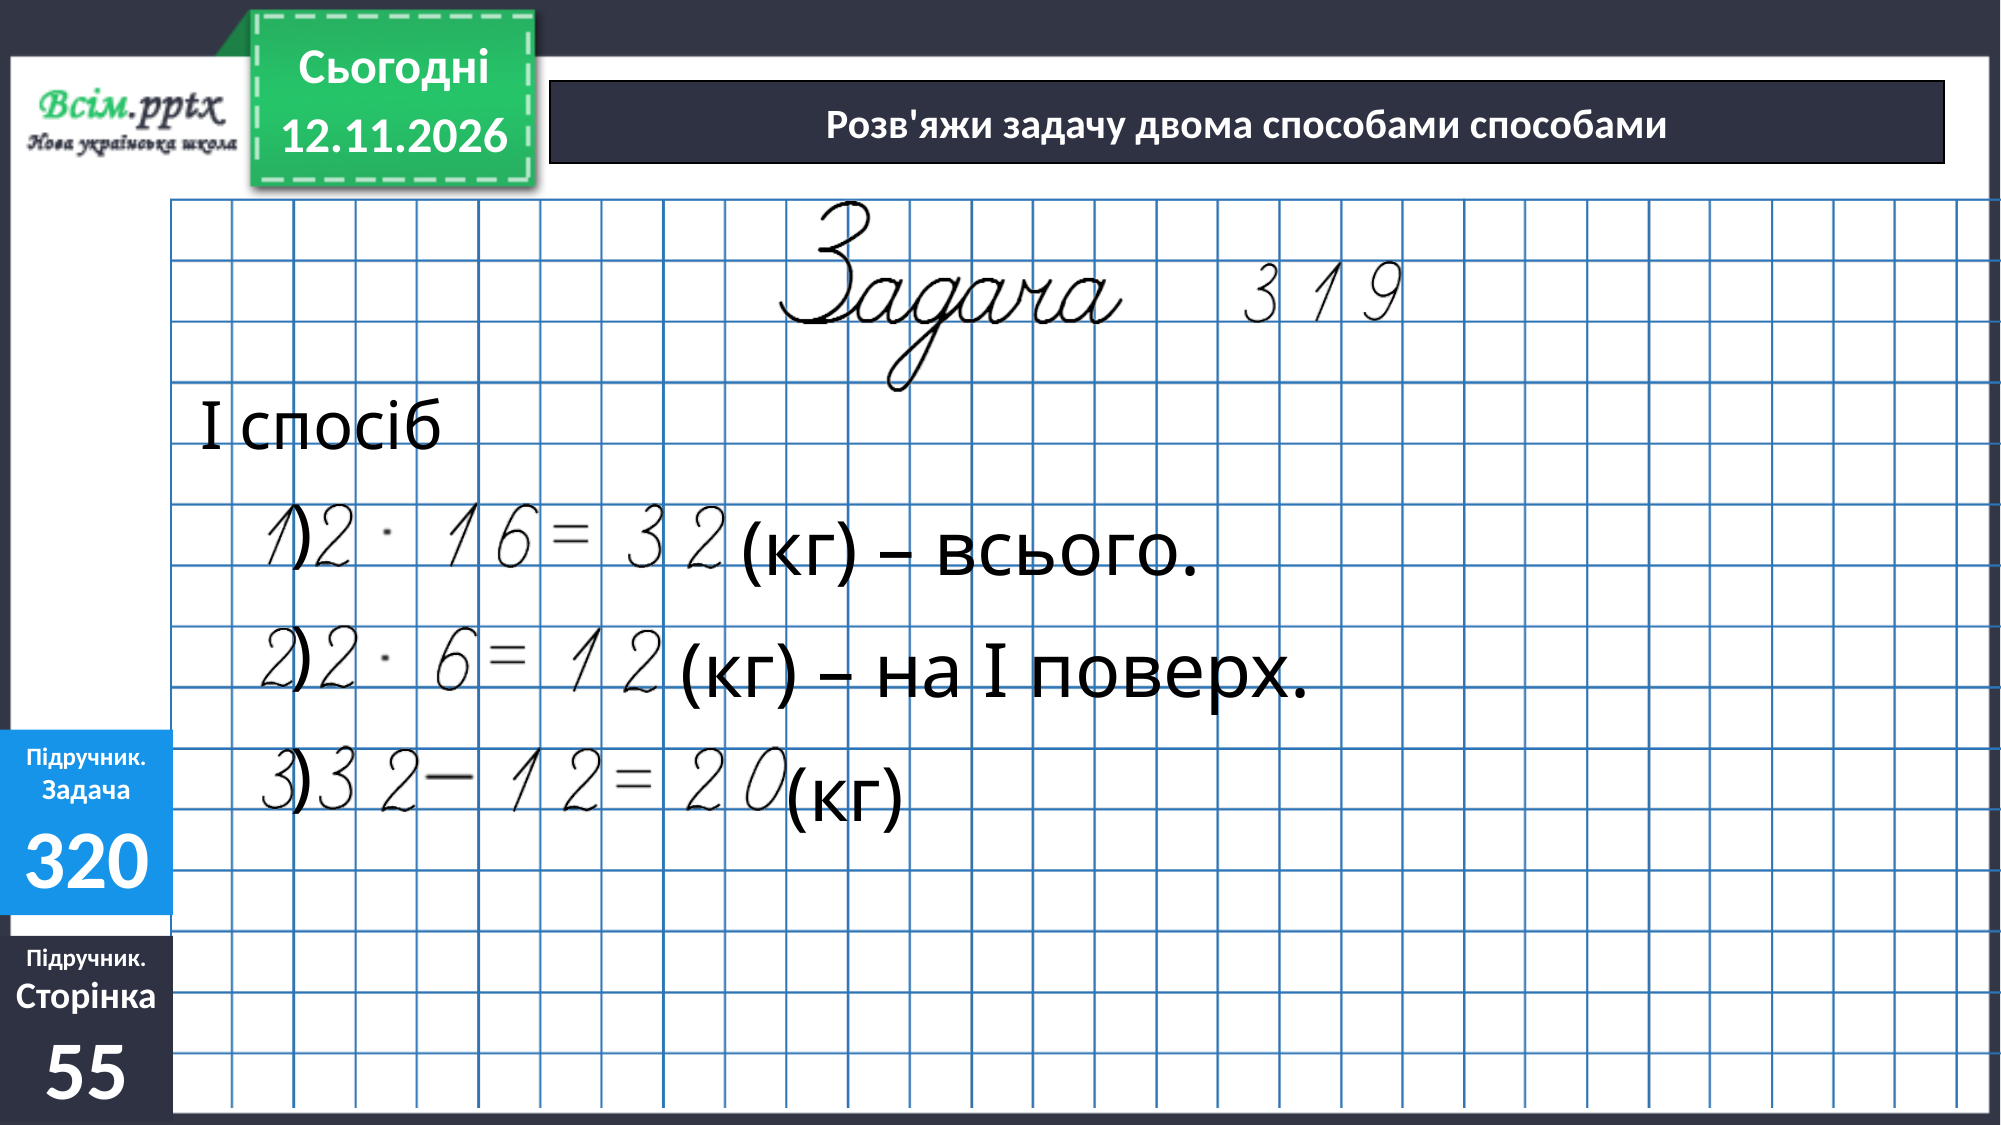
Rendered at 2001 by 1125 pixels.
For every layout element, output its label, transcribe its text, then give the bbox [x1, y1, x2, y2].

text_box Розв'яжи задачу двома способами способами [549, 80, 1945, 164]
text_box Підручник. Задача 320 [0, 729, 154, 916]
text_box Сьогодні [284, 26, 535, 101]
picture [0, 0, 2001, 1125]
text_box Підручник. Сторінка 55 [0, 935, 174, 1122]
text_box 22.02.2022 [263, 101, 524, 164]
